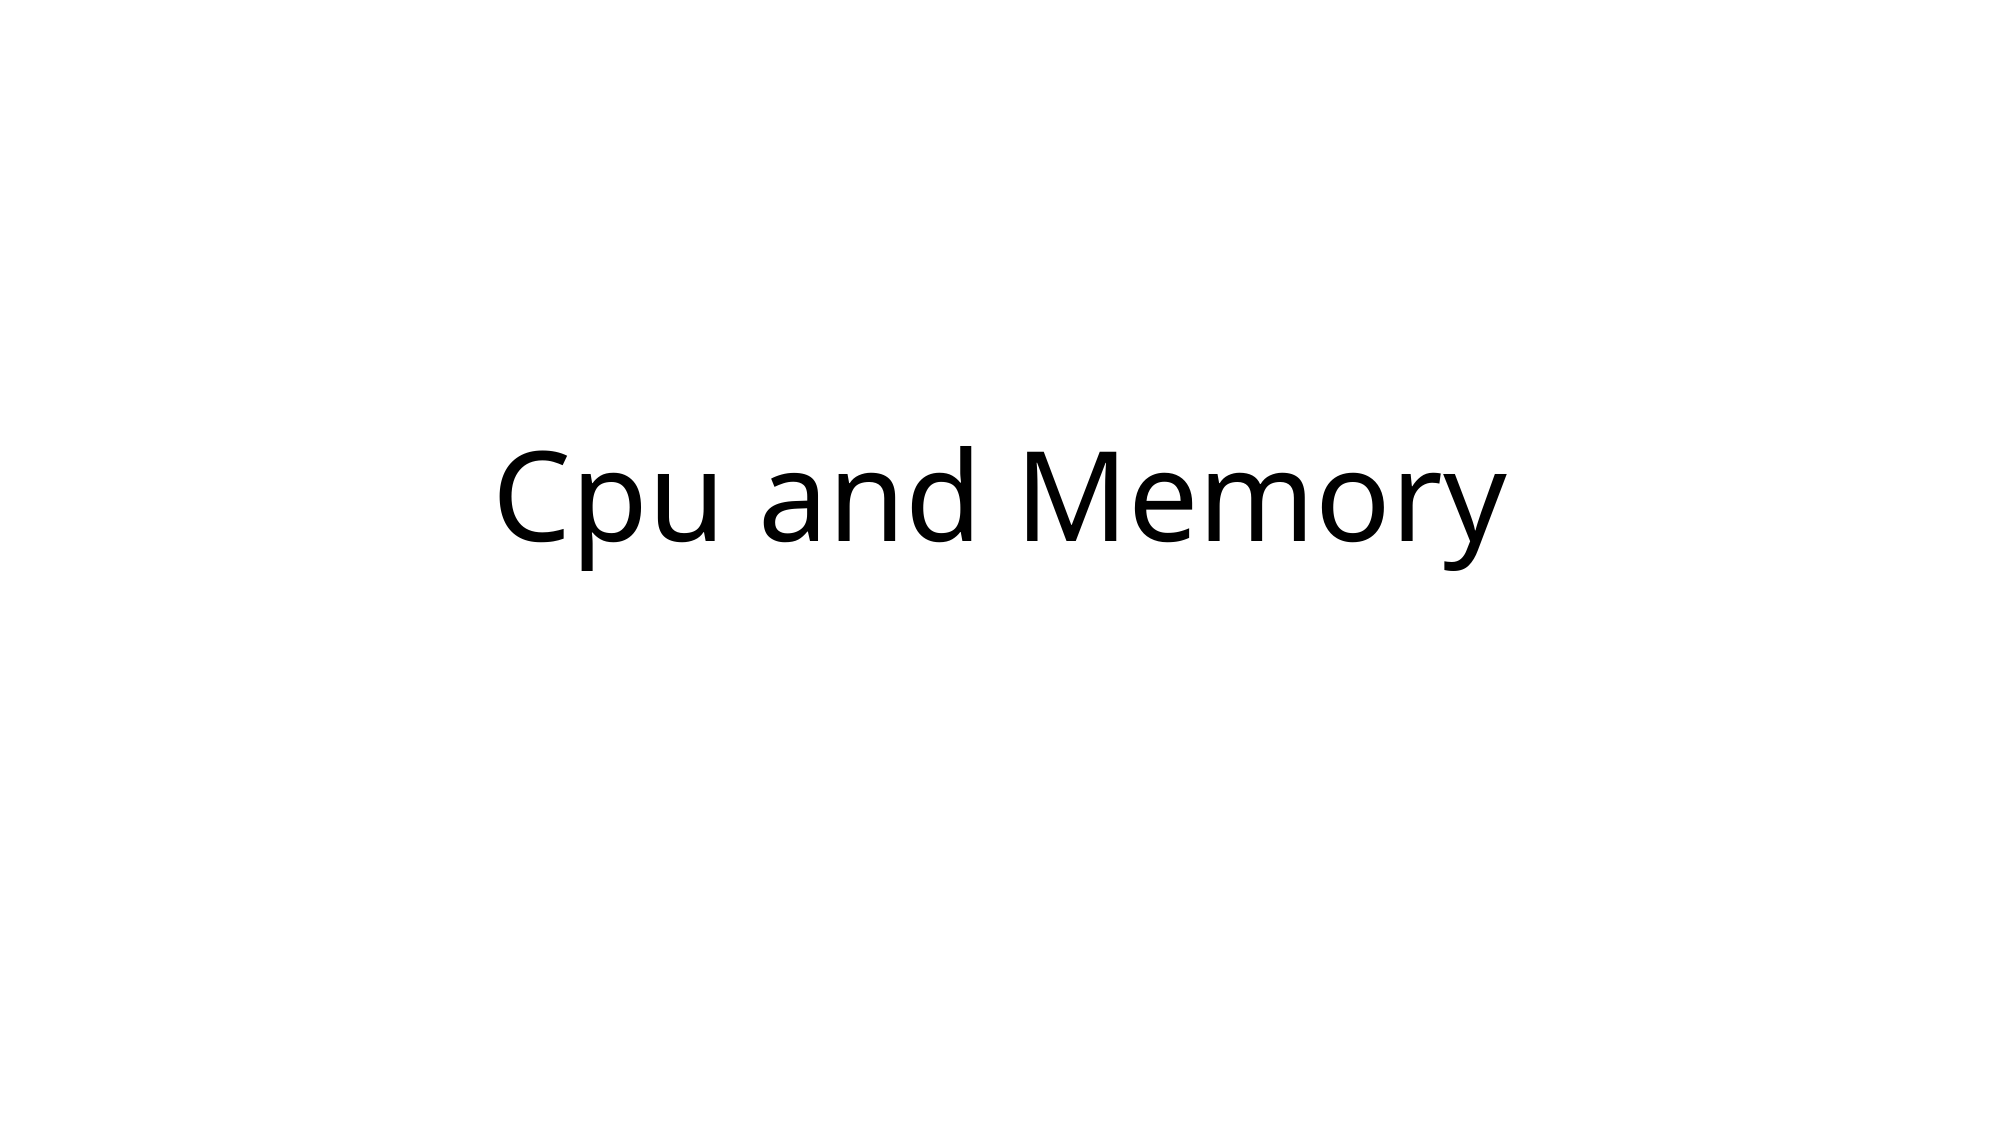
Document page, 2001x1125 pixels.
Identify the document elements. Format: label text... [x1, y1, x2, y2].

title Cpu and Memory [249, 184, 1750, 576]
